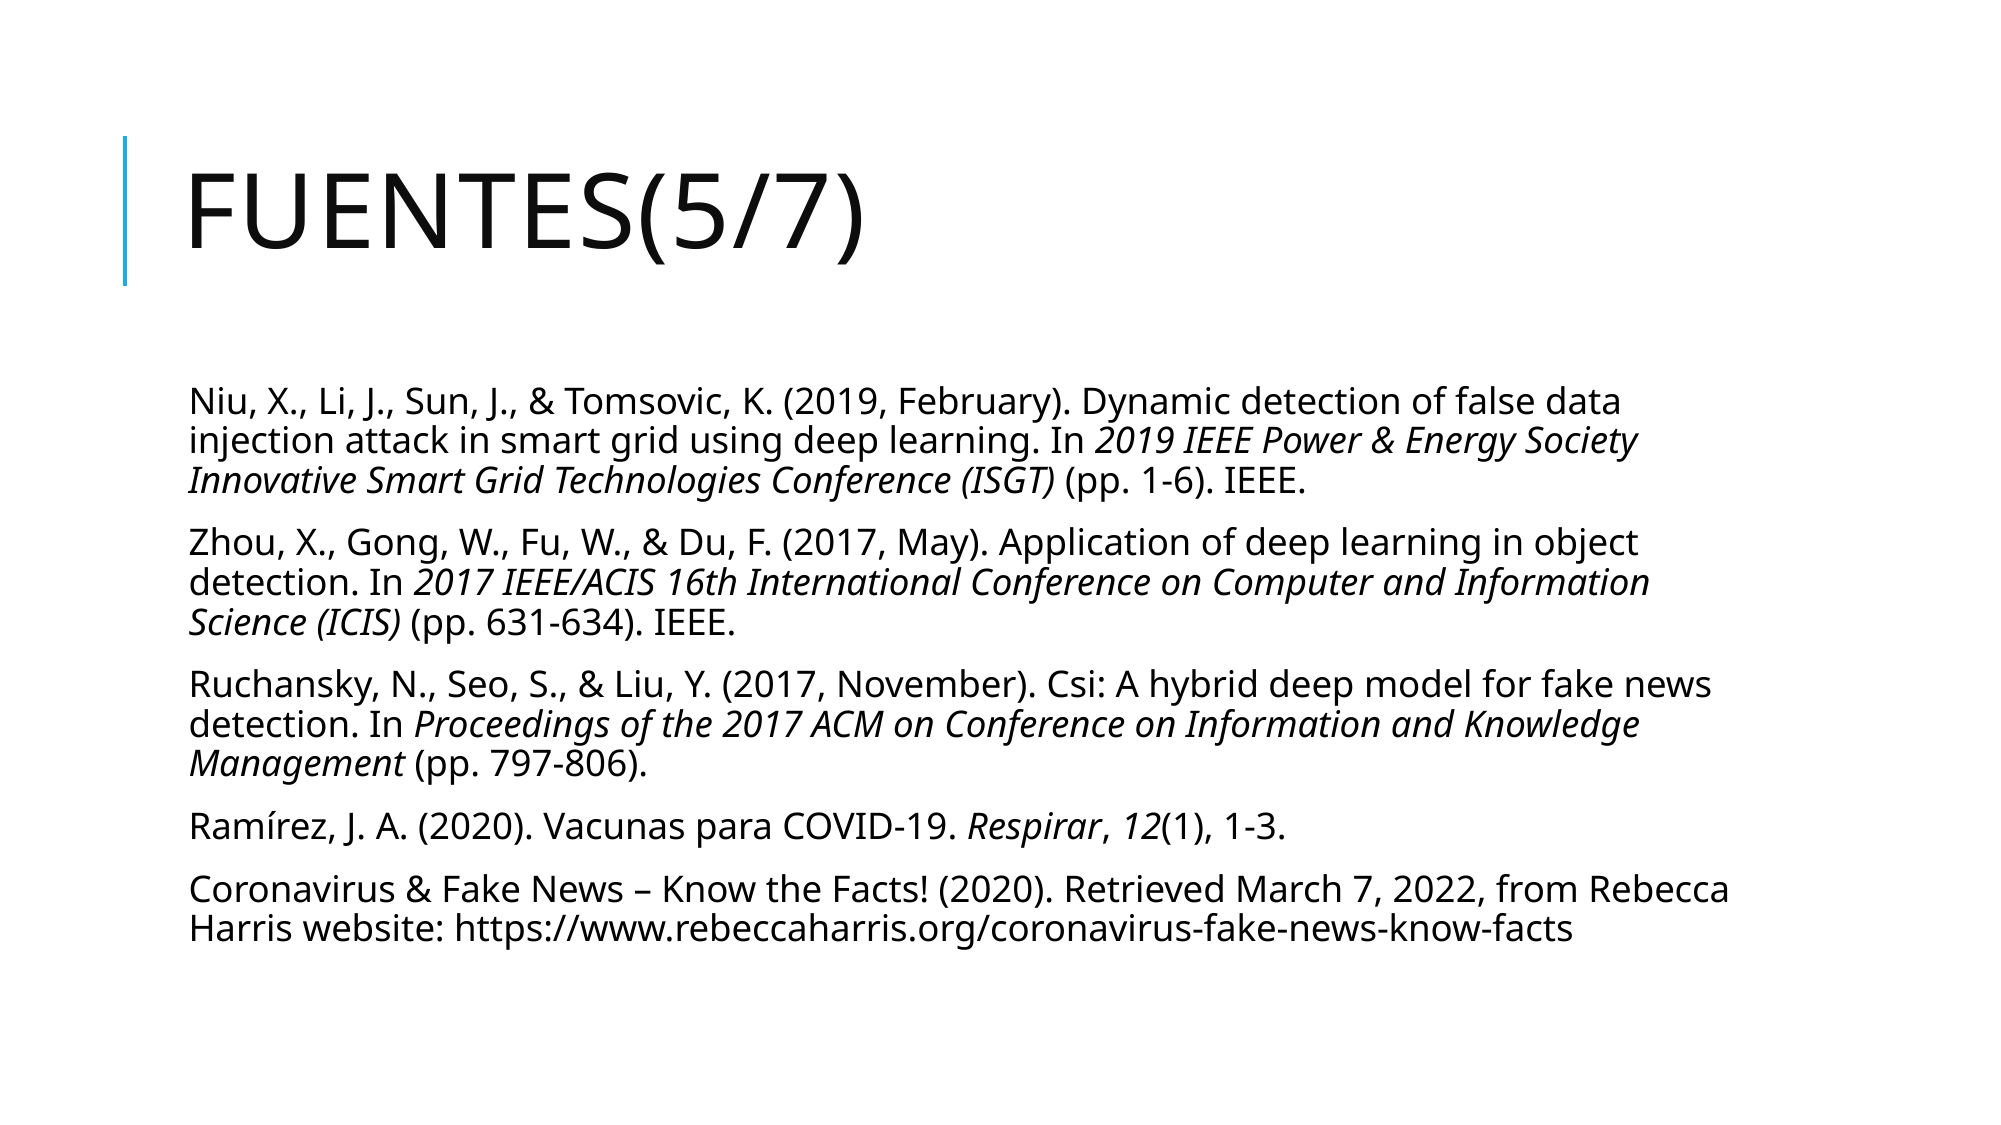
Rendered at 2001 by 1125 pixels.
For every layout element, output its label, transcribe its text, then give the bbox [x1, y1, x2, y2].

title Fuentes(5/7) [168, 96, 1763, 342]
list Niu, X., Li, J., Sun, J., & Tomsovic, K. (2019, February). Dynamic detection of false data injection attack in smart grid using deep learning. In 2019 IEEE Power & Energy Society Innovative Smart Grid Technologies Conference (ISGT) (pp. 1-6). IEEE. Zhou, X., Gong, W., Fu, W., & Du, F. (2017, May). Application of deep learning in object detection. In 2017 IEEE/ACIS 16th International Conference on Computer and Information Science (ICIS) (pp. 631-634). IEEE. Ruchansky, N., Seo, S., & Liu, Y. (2017, November). Csi: A hybrid deep model for fake news detection. In Proceedings of the 2017 ACM on Conference on Information and Knowledge Management (pp. 797-806). Ramírez, J. A. (2020). Vacunas para COVID-19. Respirar, 12(1), 1-3. Coronavirus & Fake News – Know the Facts! (2020). Retrieved March 7, 2022, from Rebecca Harris website: https://www.rebeccaharris.org/coronavirus-fake-news-know-facts [168, 375, 1763, 1035]
